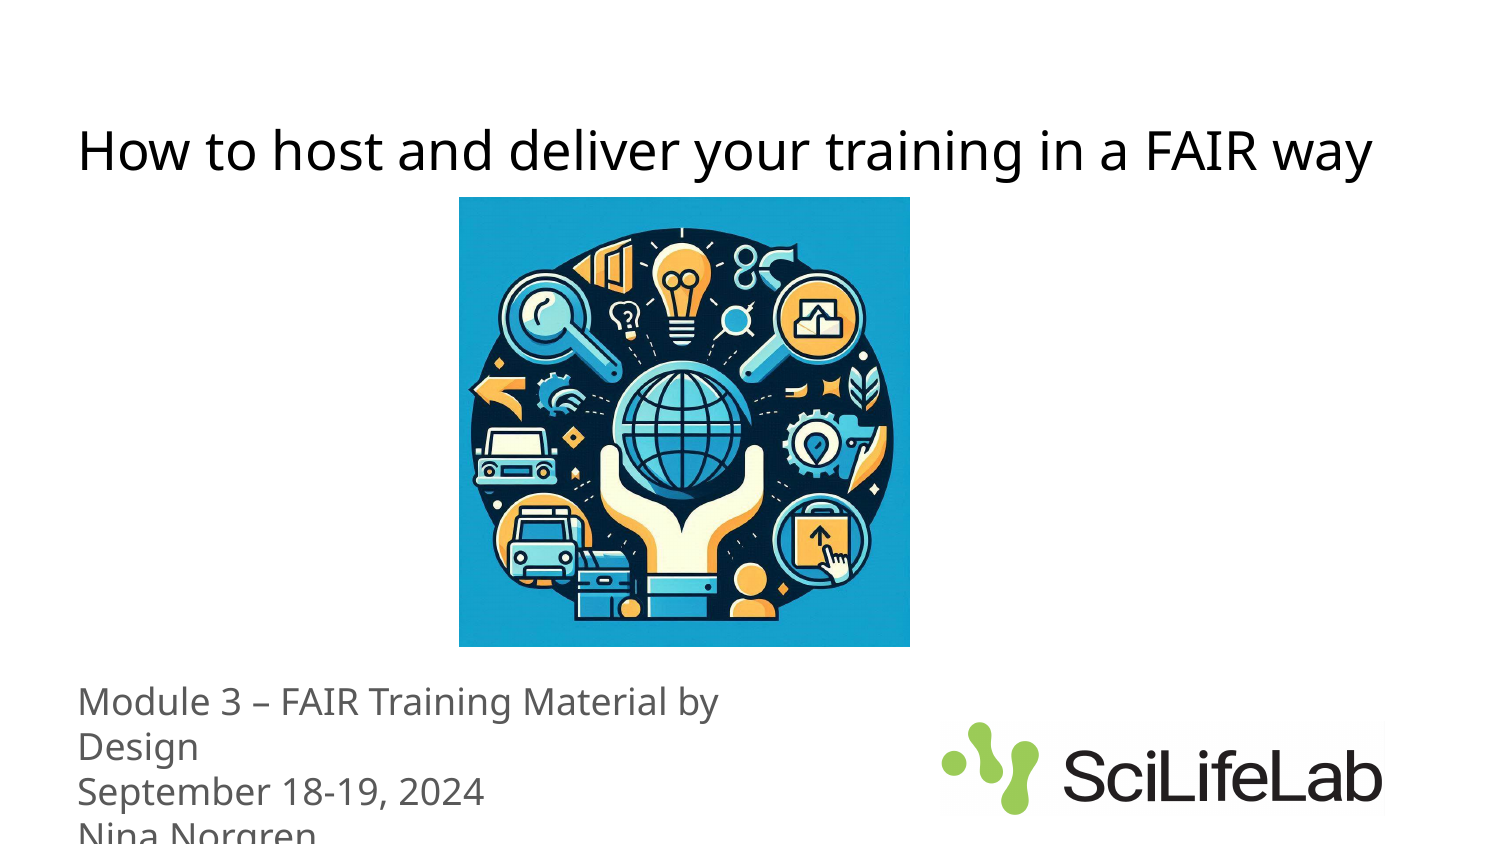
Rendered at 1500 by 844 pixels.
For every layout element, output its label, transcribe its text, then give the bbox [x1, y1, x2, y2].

text_box Module 3 – FAIR Training Material by Design September 18-19, 2024 Nina Norgren [62, 662, 820, 831]
subtitle How to host and deliver your training in a FAIR way [62, 91, 1460, 222]
picture [459, 196, 910, 647]
picture [940, 721, 1385, 816]
